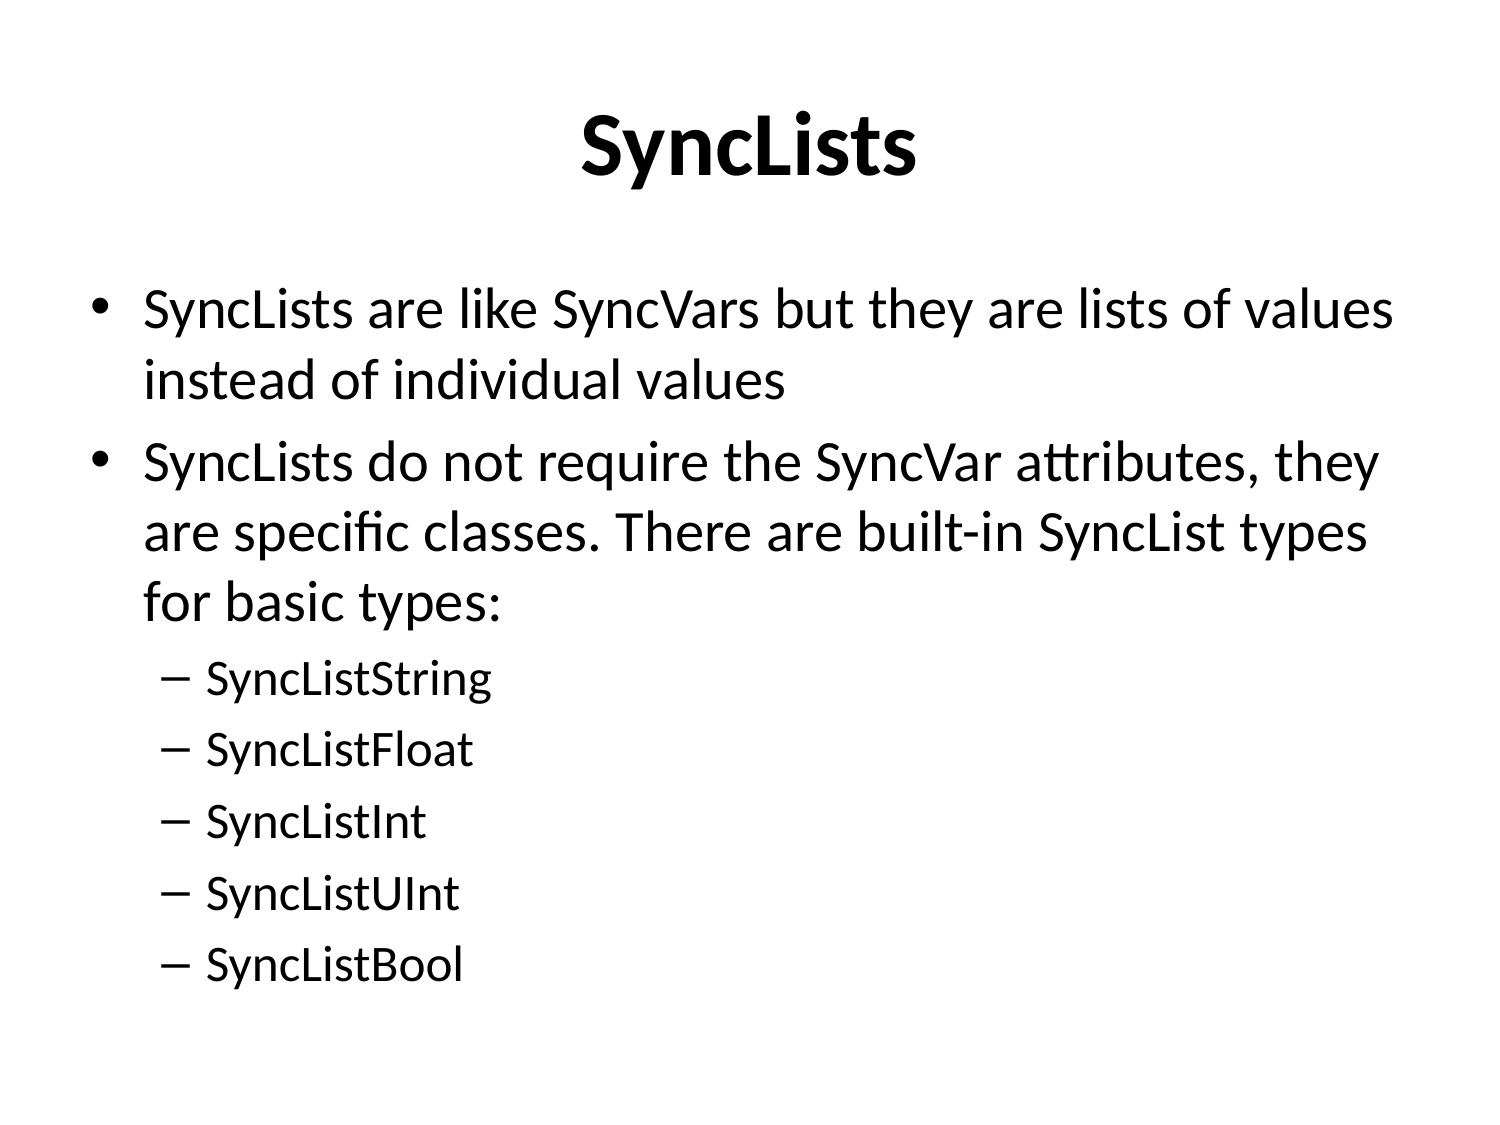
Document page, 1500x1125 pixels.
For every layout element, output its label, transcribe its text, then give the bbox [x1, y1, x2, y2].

title SyncLists [75, 45, 1425, 233]
list SyncLists are like SyncVars but they are lists of values instead of individual values SyncLists do not require the SyncVar attributes, they are specific classes. There are built-in SyncList types for basic types: SyncListString SyncListFloat SyncListInt SyncListUInt SyncListBool [75, 262, 1425, 1005]
